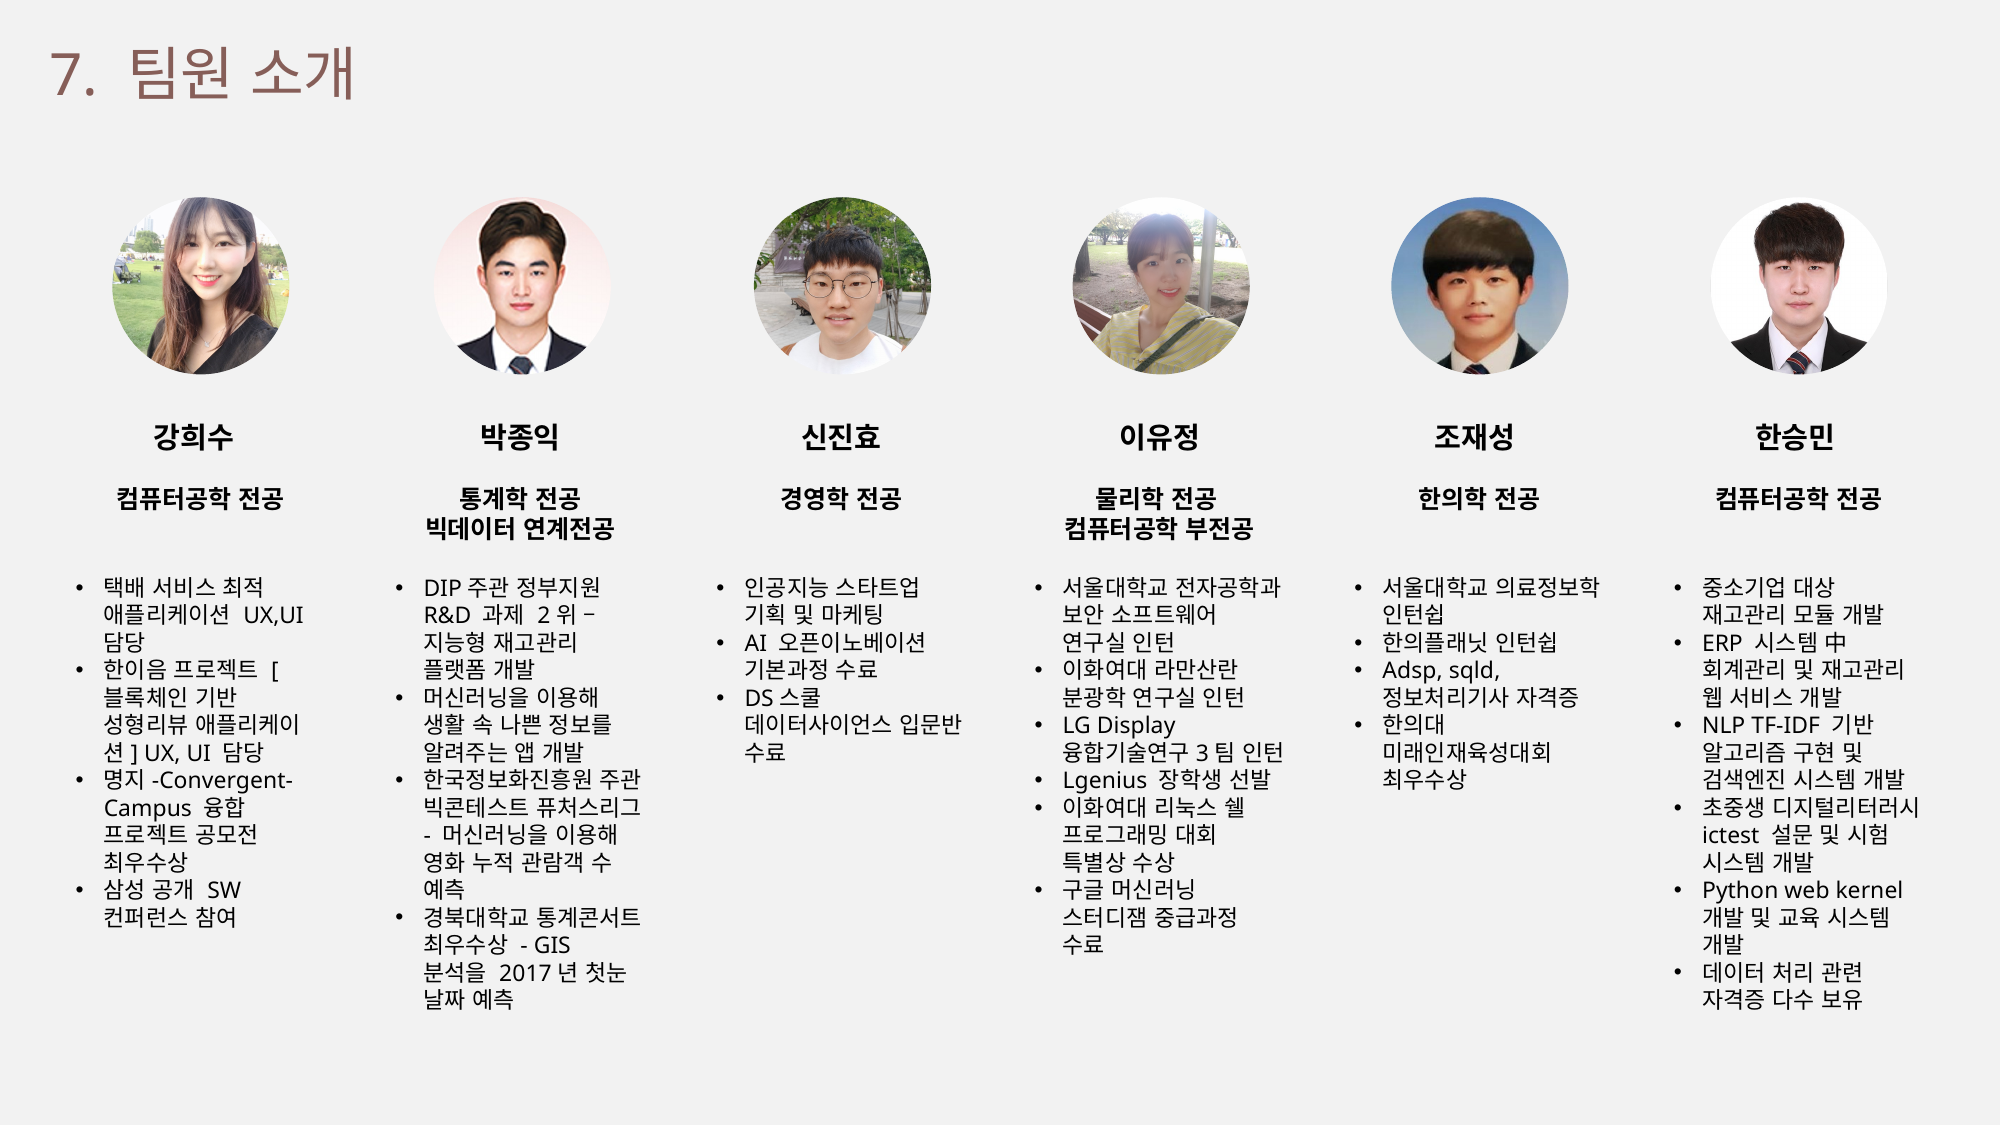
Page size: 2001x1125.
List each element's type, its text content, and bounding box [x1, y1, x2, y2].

text_box [432, 196, 612, 376]
text_box [752, 196, 933, 376]
text_box 7. 팀원 소개 [34, 28, 1387, 116]
text_box [1709, 196, 1889, 376]
text_box 조재성 한의학 전공 서울대학교 의료정보학 인턴쉽 한의플래닛 인턴쉽 Adsp, sqld, 정보처리기사 자격증 한의대 미래인재육성대회 최우수상 [1339, 411, 1620, 1086]
text_box 신진효 경영학 전공 인공지능 스타트업 기획 및 마케팅 AI 오픈이노베이션 기본과정 수료 DS스쿨 데이터사이언스 입문반 수료 [701, 411, 982, 1086]
text_box 박종익 통계학 전공 빅데이터 연계전공 DIP주관 정부지원 R&D 과제 2위 – 지능형 재고관리 플랫폼 개발 머신러닝을 이용해 생활 속 나쁜 정보를 알려주는 앱 개발 한국정보화진흥원 주관 빅콘테스트 퓨처스리그 - 머신러닝을 이용해 영화 누적 관람객 수 예측 경북대학교 통계콘서트 최우수상 - GIS 분석을 2017년 첫눈 날짜 예측 [380, 411, 661, 1086]
text_box 이유정 물리학 전공 컴퓨터공학 부전공 서울대학교 전자공학과 보안 소프트웨어 연구실 인턴 이화여대 라만산란 분광학 연구실 인턴 LG Display 융합기술연구3팀 인턴 Lgenius 장학생 선발 이화여대 리눅스 쉘 프로그래밍 대회 특별상 수상 구글 머신러닝 스터디잼 중급과정 수료 [1019, 411, 1301, 1086]
text_box [111, 196, 291, 376]
text_box [1071, 196, 1251, 376]
text_box [1390, 196, 1570, 376]
text_box 한승민 컴퓨터공학 전공 중소기업 대상 재고관리 모듈 개발 ERP 시스템 中 회계관리 및 재고관리 웹 서비스 개발 NLP TF-IDF 기반 알고리즘 구현 및 검색엔진 시스템 개발 초중생 디지털리터러시 ictest 설문 및 시험 시스템 개발 Python web kernel 개발 및 교육 시스템 개발 데이터 처리 관련 자격증 다수 보유 [1658, 411, 1940, 1086]
text_box 강희수 컴퓨터공학 전공 택배 서비스 최적 애플리케이션 UX,UI 담당 한이음 프로젝트 [블록체인 기반 성형리뷰 애플리케이션] UX, UI 담당 명지-Convergent-Campus 융합 프로젝트 공모전 최우수상 삼성 공개 SW 컨퍼런스 참여 [60, 411, 342, 1086]
